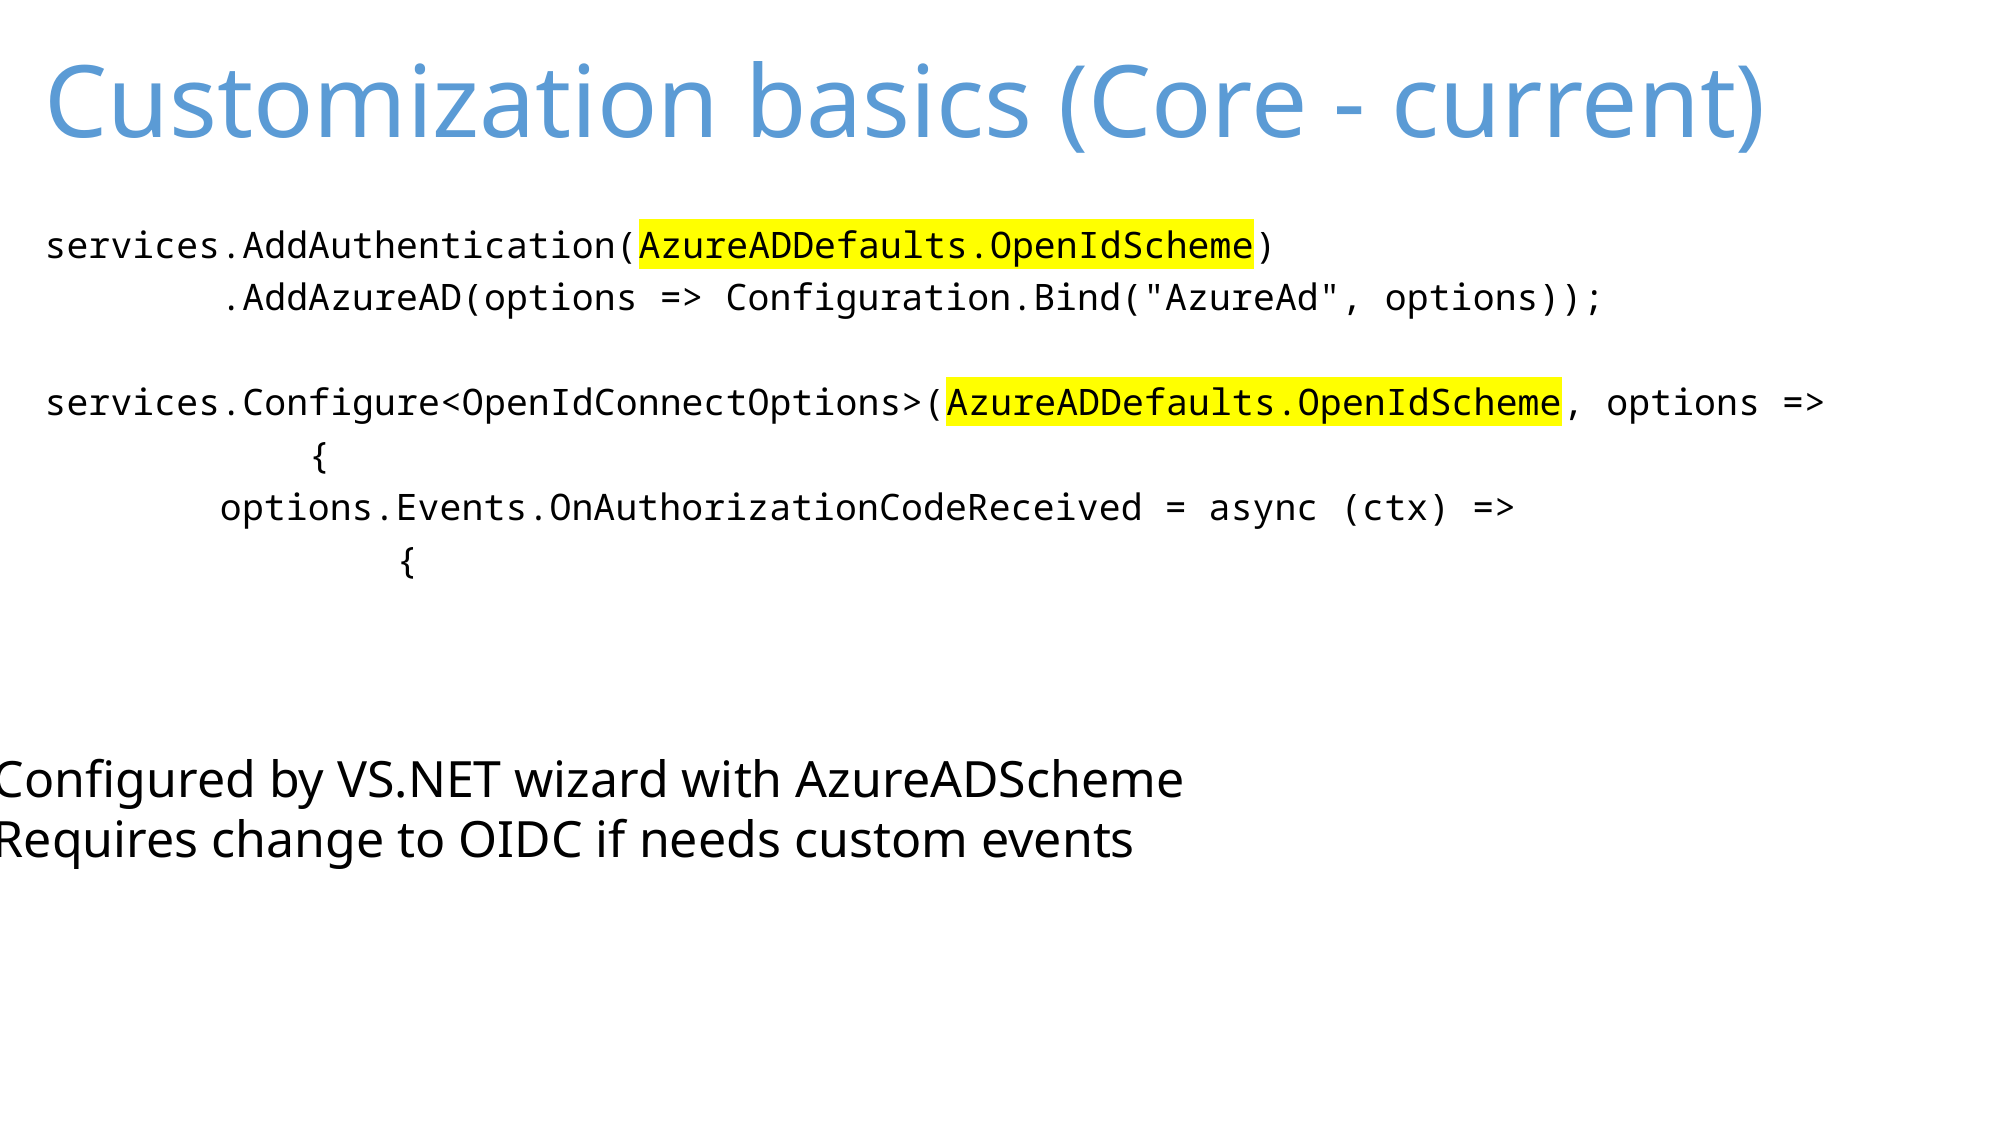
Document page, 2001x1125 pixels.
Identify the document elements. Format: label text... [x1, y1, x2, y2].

text_box Configured by VS.NET wizard with AzureADScheme Requires change to OIDC if needs custom events [0, 740, 1200, 875]
list services.AddAuthentication(AzureADDefaults.OpenIdScheme) .AddAzureAD(options => Configuration.Bind("AzureAd", options)); services.Configure<OpenIdConnectOptions>(AzureADDefaults.OpenIdScheme, options => { options.Events.OnAuthorizationCodeReceived = async (ctx) => { [29, 205, 1979, 596]
title Customization basics (Core - current) [29, 29, 1979, 181]
